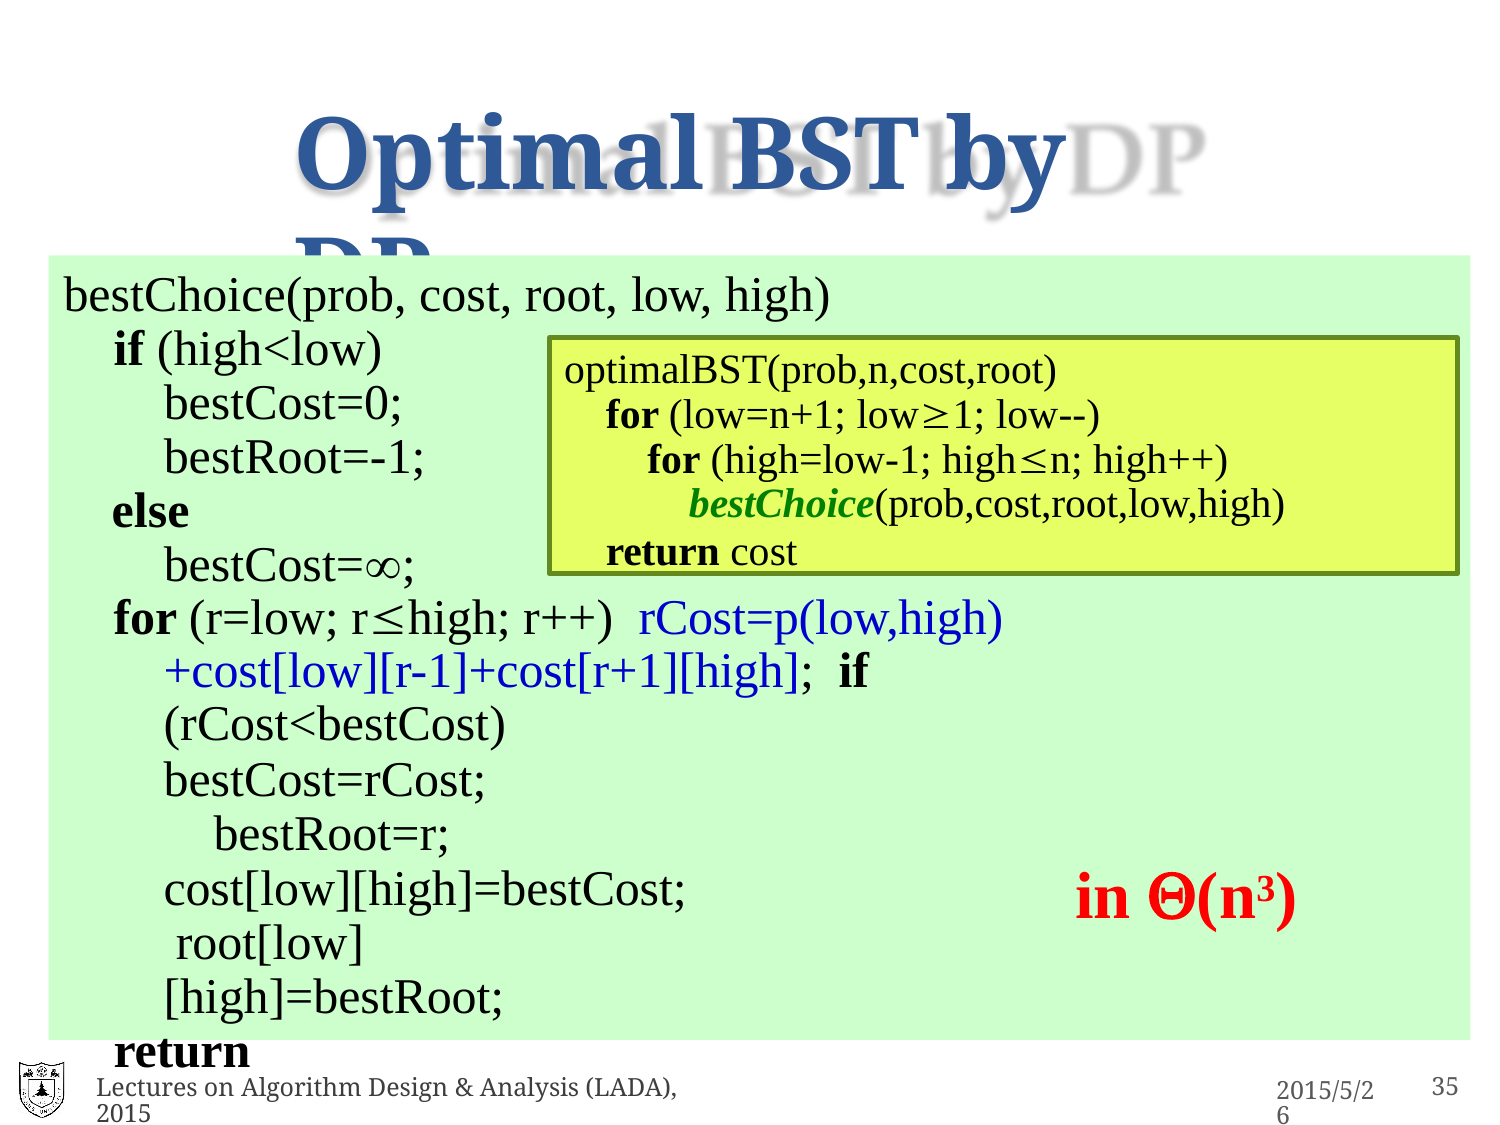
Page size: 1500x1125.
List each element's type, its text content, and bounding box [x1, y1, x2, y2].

text_box [225, 62, 1275, 255]
footer 2015/5/26 [1274, 1078, 1382, 1125]
text_box in (n3) [1073, 849, 1303, 932]
text_box cost[low][high]=bestCost; root[low][high]=bestRoot; return [111, 853, 697, 1077]
text_box if (high<low) bestCost=0; bestRoot=-1; else [111, 313, 428, 538]
text_box optimalBST(prob,n,cost,root) for (low=n+1; low1; low--) for (high=low-1; highn; high++) bestChoice(prob,cost,root,low,high) return cost [549, 337, 1458, 574]
title Optimal BST by DP [291, 87, 1209, 255]
text_box bestChoice(prob, cost, root, low, high) [61, 259, 835, 322]
text_box [48, 255, 1471, 1040]
text_box bestCost=; [161, 529, 417, 583]
slide_number 28 [1427, 1078, 1461, 1125]
text_box for (r=low; rhigh; r++) rCost=p(low,high)+cost[low][r-1]+cost[r+1][high]; if (rCost<bestCost) bestCost=rCost; bestRoot=r; [111, 583, 1190, 861]
picture [17, 1061, 65, 1118]
slide_number Lectures on Algorithm Design & Analysis (LADA), 2015 [93, 1076, 719, 1125]
